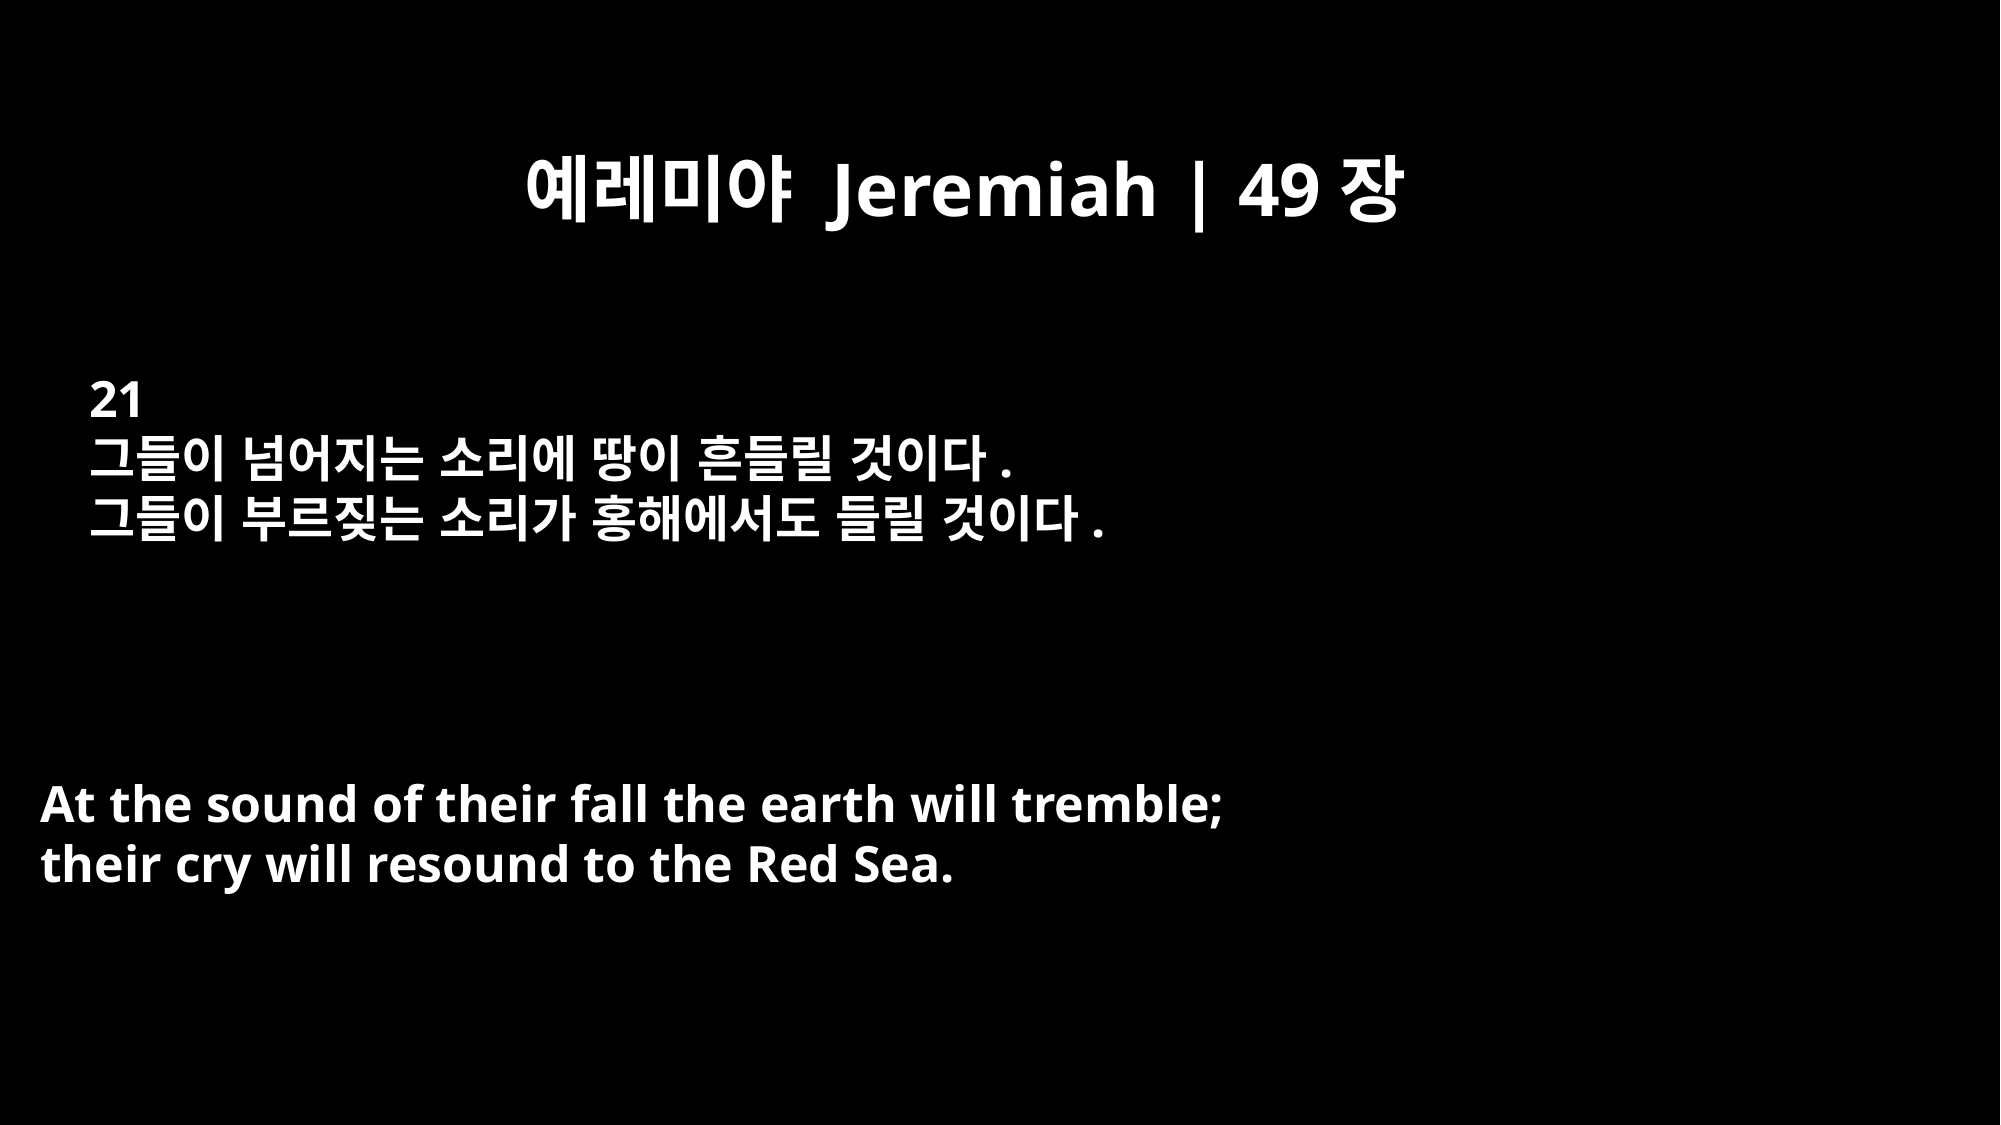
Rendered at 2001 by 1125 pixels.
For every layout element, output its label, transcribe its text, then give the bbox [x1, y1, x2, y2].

text_box At the sound of their fall the earth will tremble; their cry will resound to the Red Sea. [25, 764, 1240, 900]
text_box 21 그들이 넘어지는 소리에 땅이 흔들릴 것이다. 그들이 부르짖는 소리가 홍해에서도 들릴 것이다. [74, 359, 1121, 555]
text_box 예레미야 Jeremiah | 49장 [510, 136, 1422, 239]
